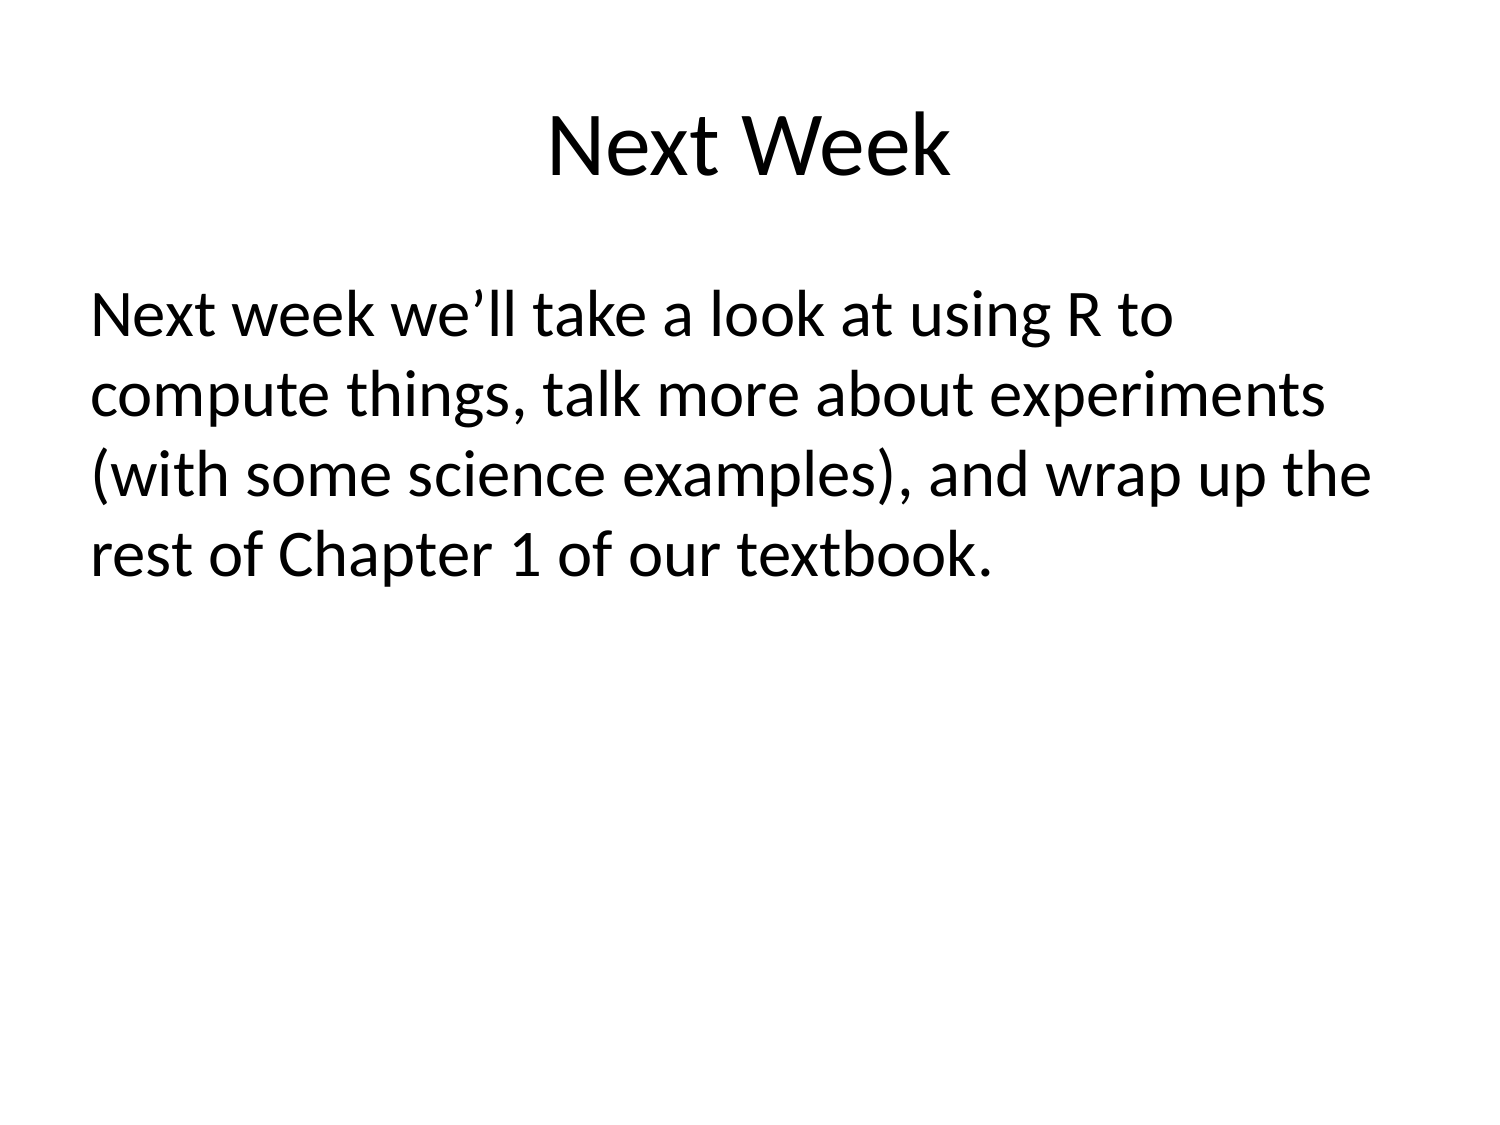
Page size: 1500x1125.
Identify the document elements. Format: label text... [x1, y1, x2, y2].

title Next Week [75, 45, 1425, 233]
list Next week we’ll take a look at using R to compute things, talk more about experiments (with some science examples), and wrap up the rest of Chapter 1 of our textbook. [75, 262, 1425, 1005]
